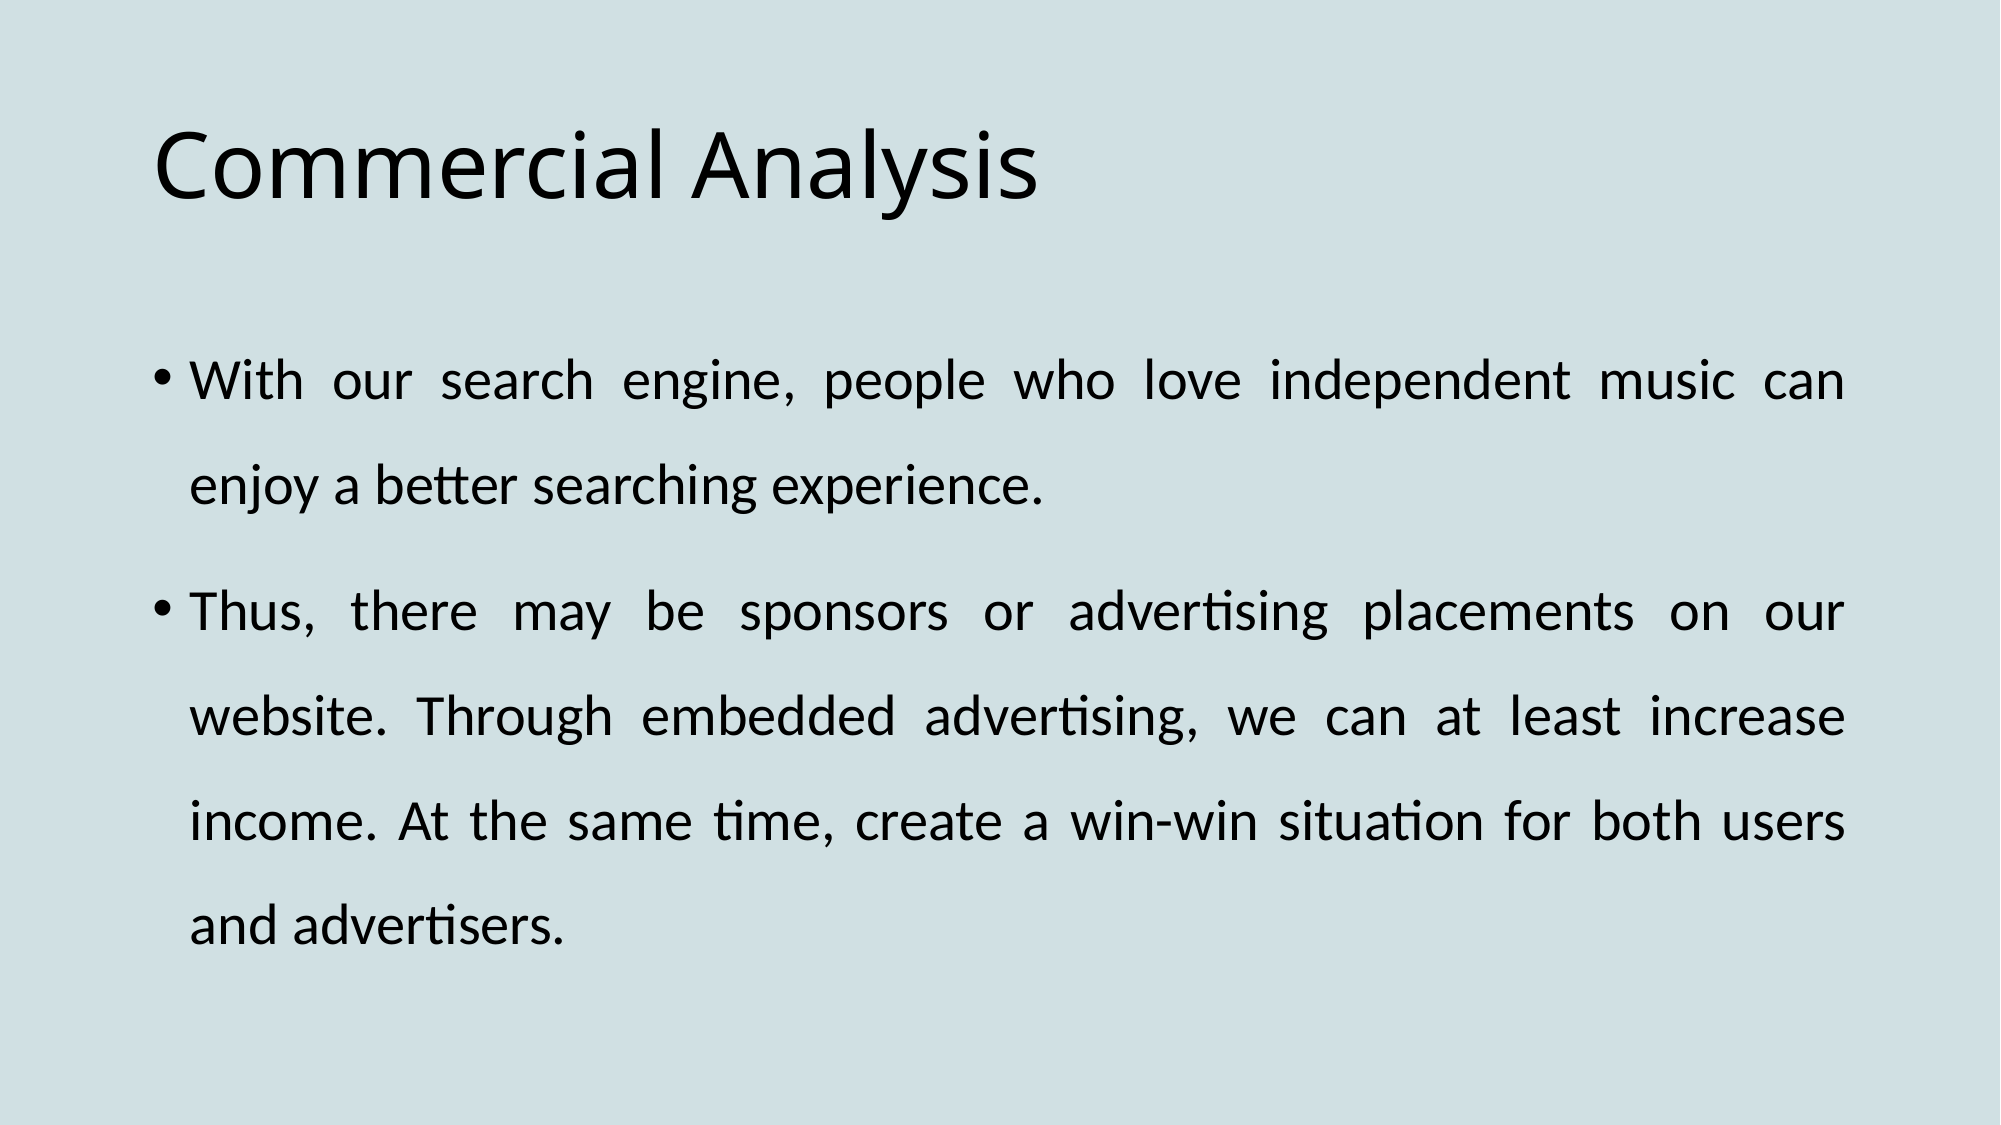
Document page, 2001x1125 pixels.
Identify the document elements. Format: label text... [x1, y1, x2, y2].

list With our search engine, people who love independent music can enjoy a better searching experience. Thus, there may be sponsors or advertising placements on our website. Through embedded advertising, we can at least increase income. At the same time, create a win-win situation for both users and advertisers. [137, 299, 1863, 1014]
title Commercial Analysis [137, 59, 1863, 278]
